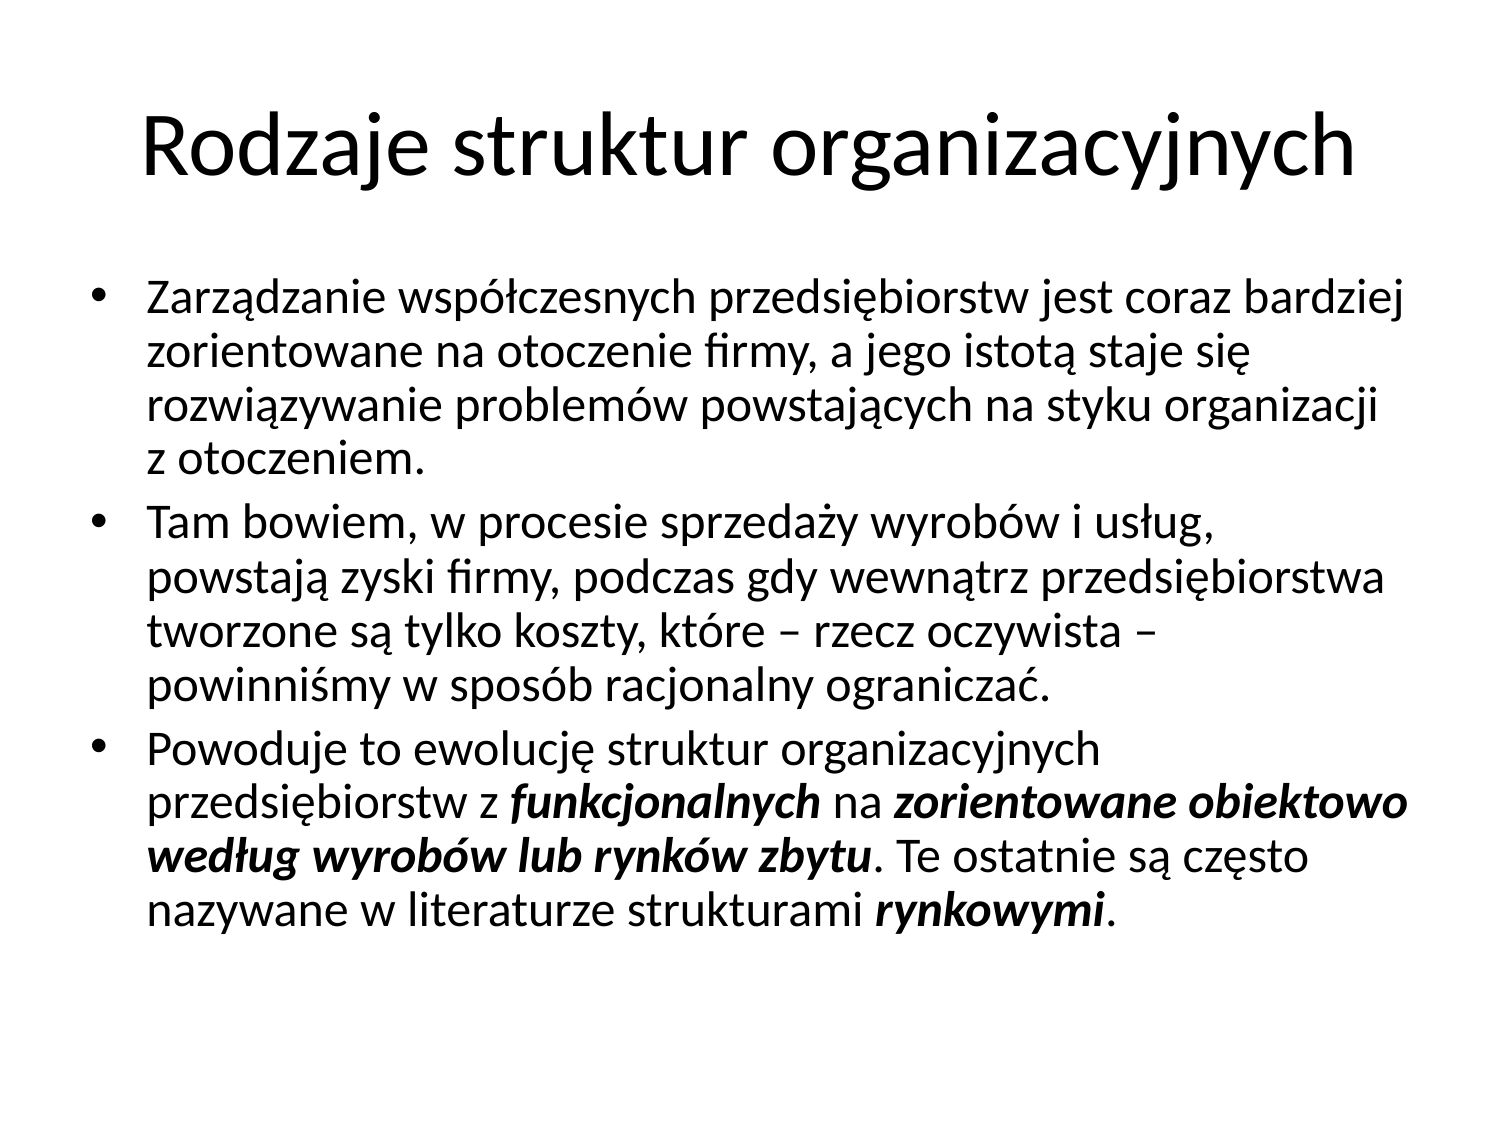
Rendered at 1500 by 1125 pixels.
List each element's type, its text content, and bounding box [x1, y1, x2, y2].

title Rodzaje struktur organizacyjnych [74, 44, 1426, 233]
list Zarządzanie współczesnych przedsiębiorstw jest coraz bardziej zorientowane na otoczenie firmy, a jego istotą staje się rozwiązywanie problemów powstających na styku organizacji z otoczeniem. Tam bowiem, w procesie sprzedaży wyrobów i usług, powstają zyski firmy, podczas gdy wewnątrz przedsiębiorstwa tworzone są tylko koszty, które – rzecz oczywista – powinniśmy w sposób racjonalny ograniczać. Powoduje to ewolucję struktur organizacyjnych przedsiębiorstw z funkcjonalnych na zorientowane obiektowo według wyrobów lub rynków zbytu. Te ostatnie są często nazywane w literaturze strukturami rynkowymi. [74, 262, 1426, 1006]
